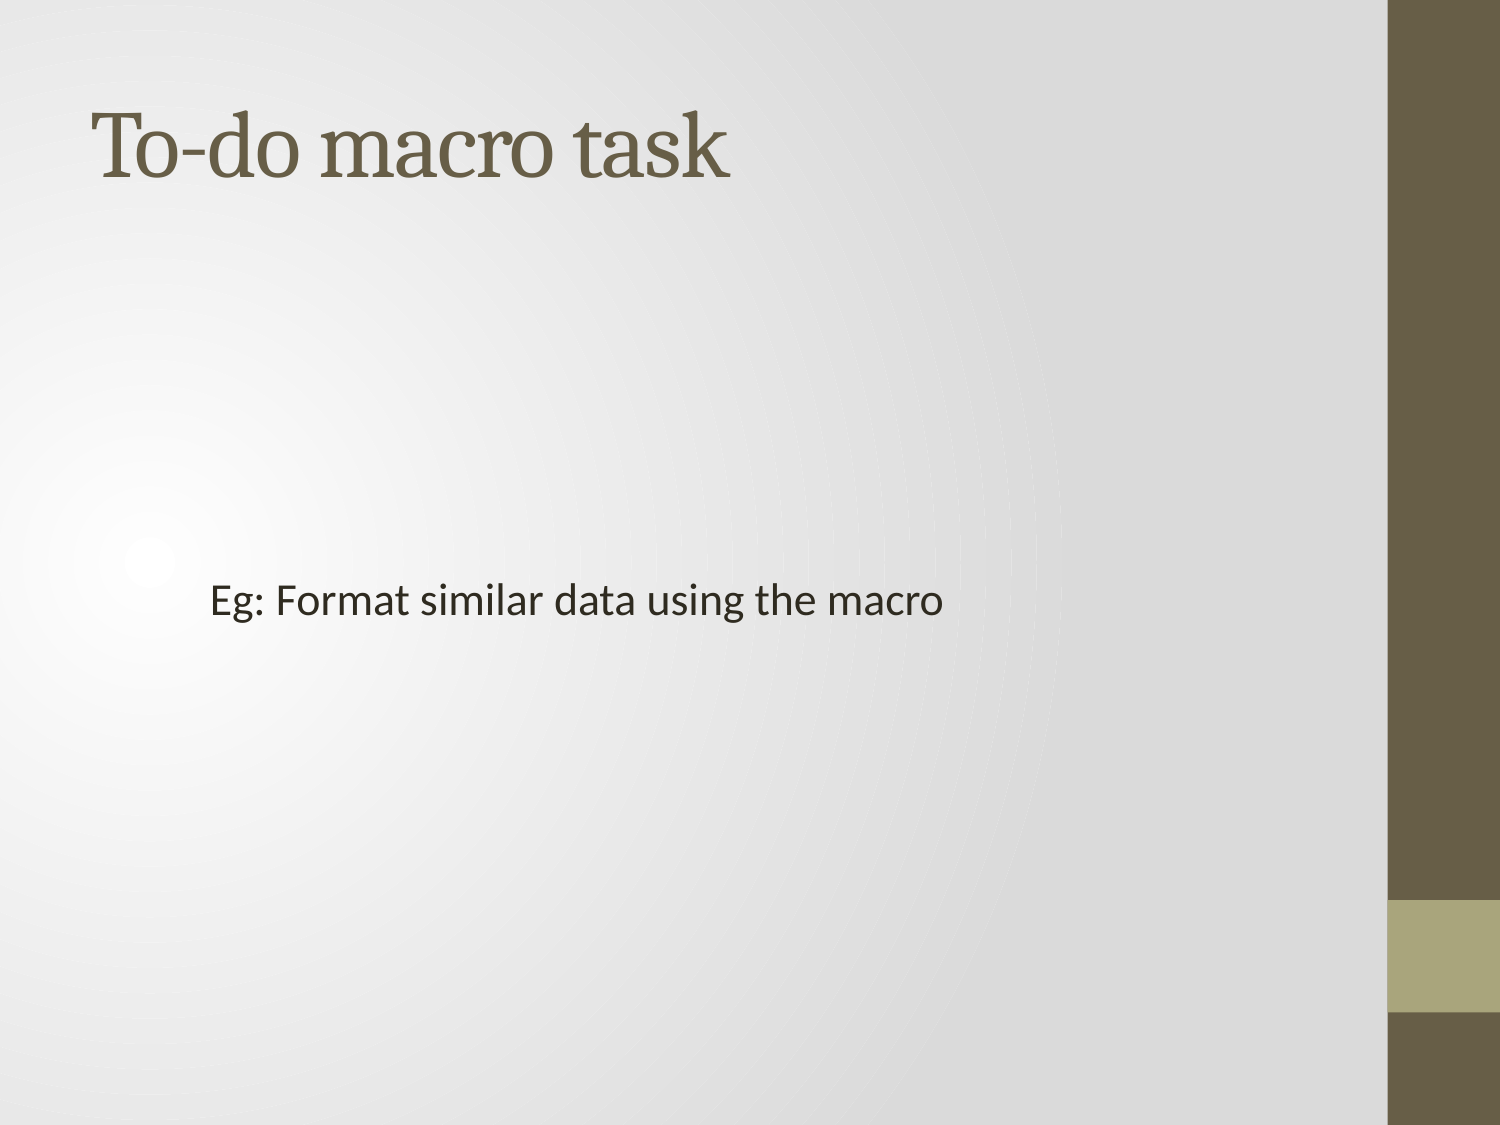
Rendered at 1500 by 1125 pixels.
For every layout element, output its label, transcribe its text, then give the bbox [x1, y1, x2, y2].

title To-do macro task [75, 45, 1325, 233]
list Eg: Format similar data using the macro [194, 562, 1306, 709]
